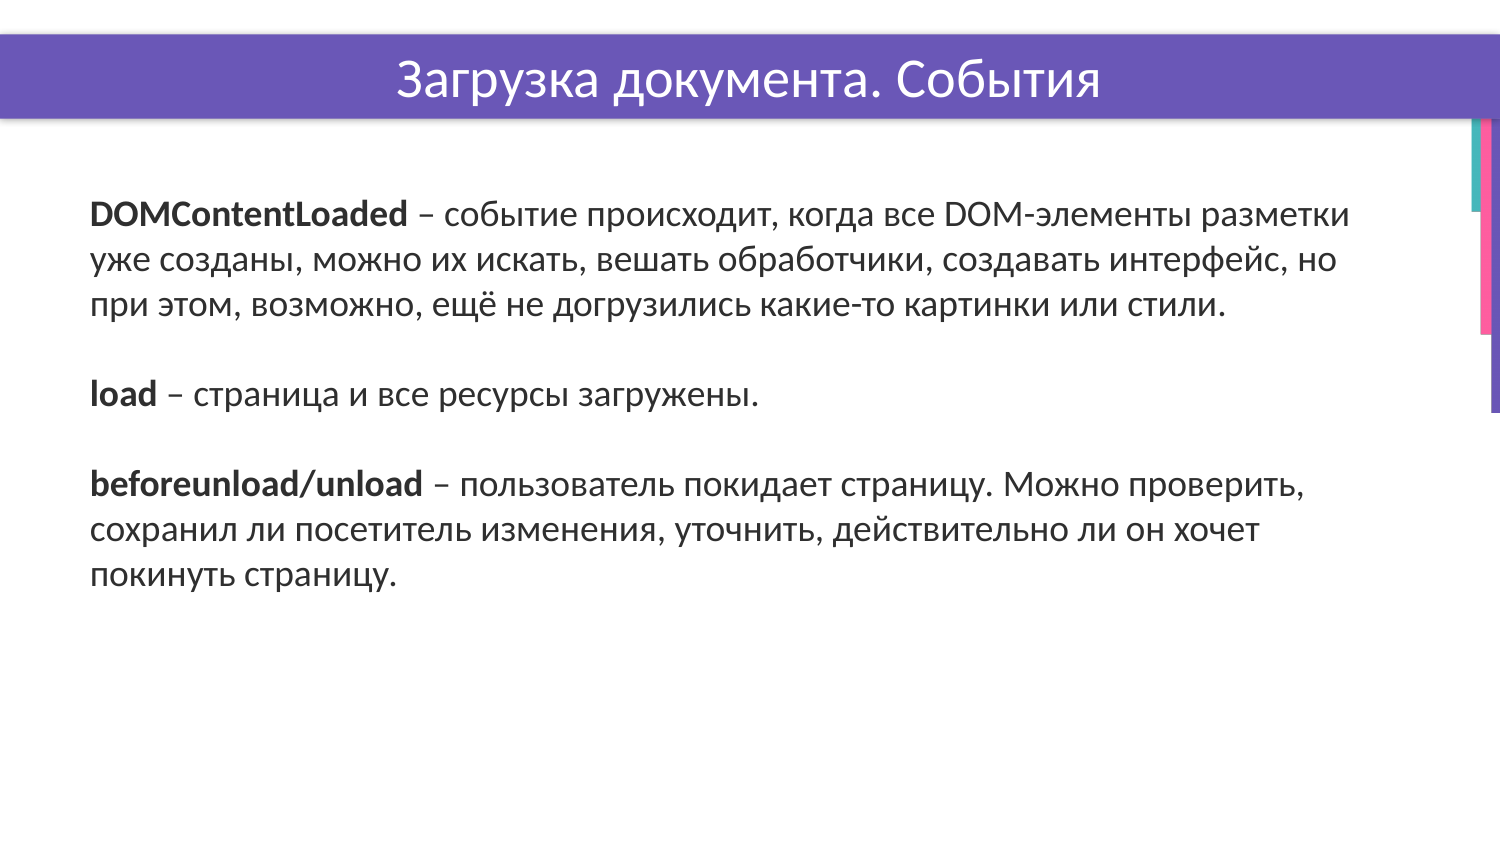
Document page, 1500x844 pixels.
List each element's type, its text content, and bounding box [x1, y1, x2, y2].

text_box DOMContentLoaded – событие происходит, когда все DOM-элементы разметки уже созданы, можно их искать, вешать обработчики, создавать интерфейс, но при этом, возможно, ещё не догрузились какие-то картинки или стили. load – страница и все ресурсы загружены. beforeunload/unload – пользователь покидает страницу. Можно проверить, сохранил ли посетитель изменения, уточнить, действительно ли он хочет покинуть страницу. [74, 181, 1380, 647]
picture [1472, 119, 1500, 412]
title Загрузка документа. События [75, 34, 1425, 115]
